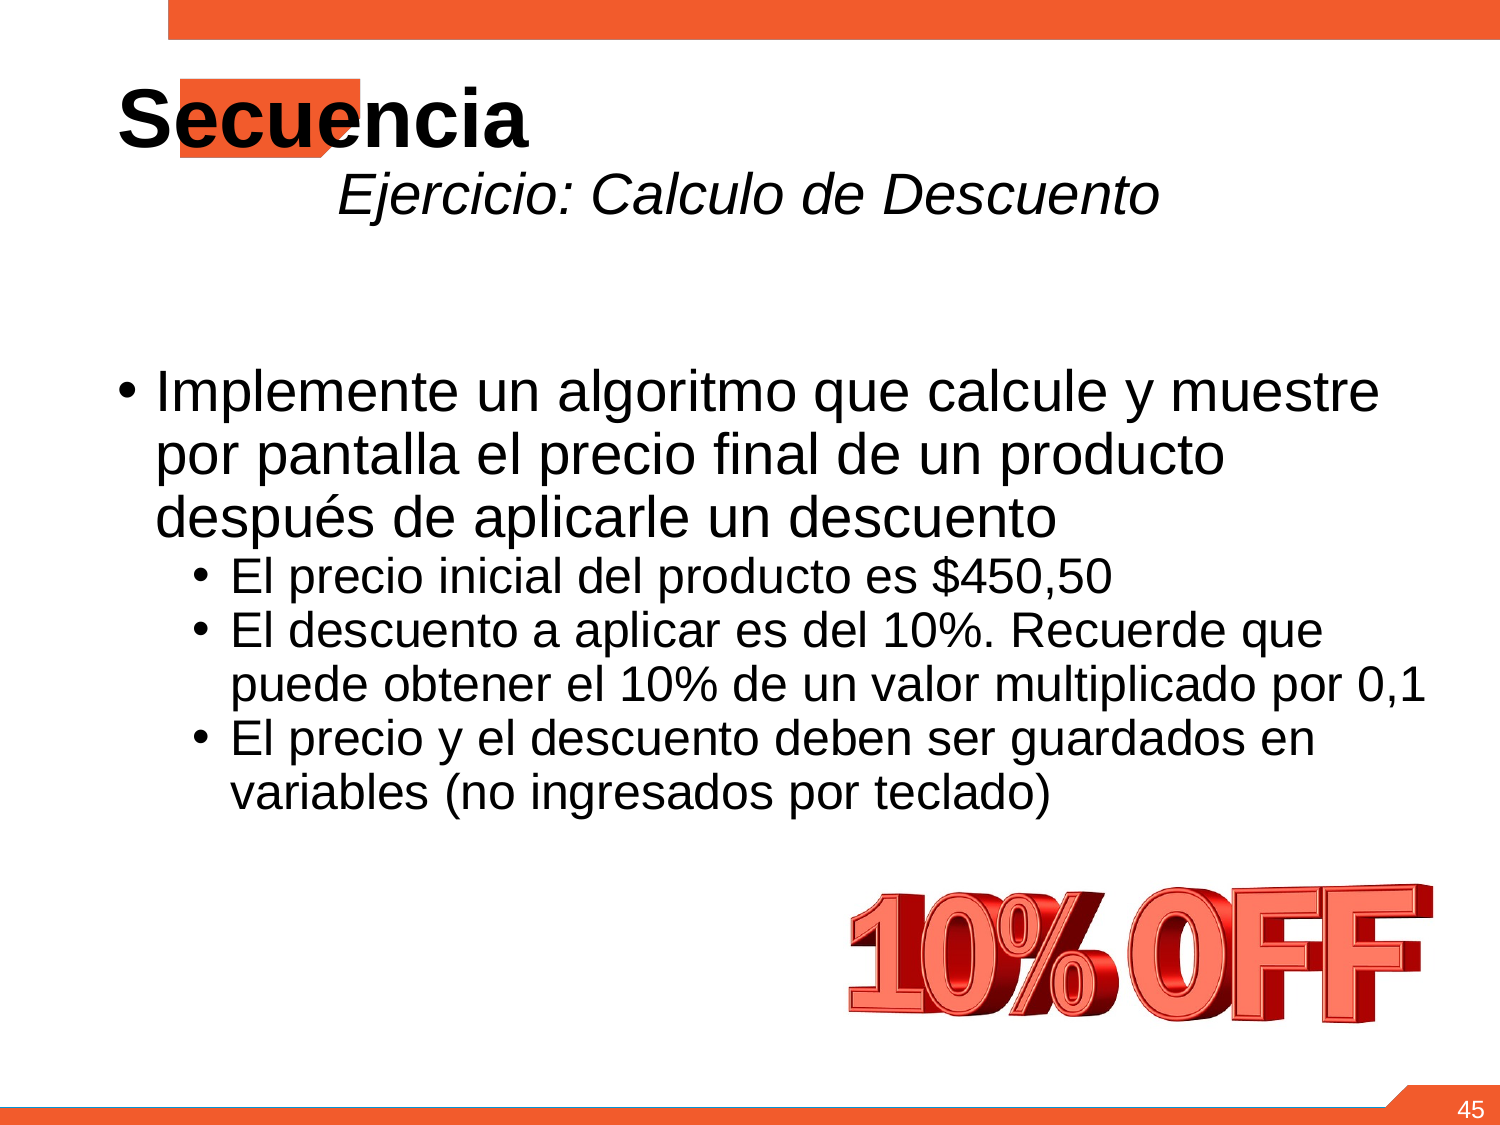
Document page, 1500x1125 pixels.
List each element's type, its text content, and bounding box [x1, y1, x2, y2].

text_box Implemente un algoritmo que calcule y muestre por pantalla el precio final de un producto después de aplicarle un descuento El precio inicial del producto es $450,50 El descuento a aplicar es del 10%. Recuerde que puede obtener el 10% de un valor multiplicado por 0,1 El precio y el descuento deben ser guardados en variables (no ingresados por teclado) [103, 354, 1457, 1068]
picture [774, 834, 1457, 1074]
text_box <number> [1408, 1078, 1500, 1125]
text_box Secuencia Ejercicio: Calculo de Descuento [103, 45, 1397, 246]
